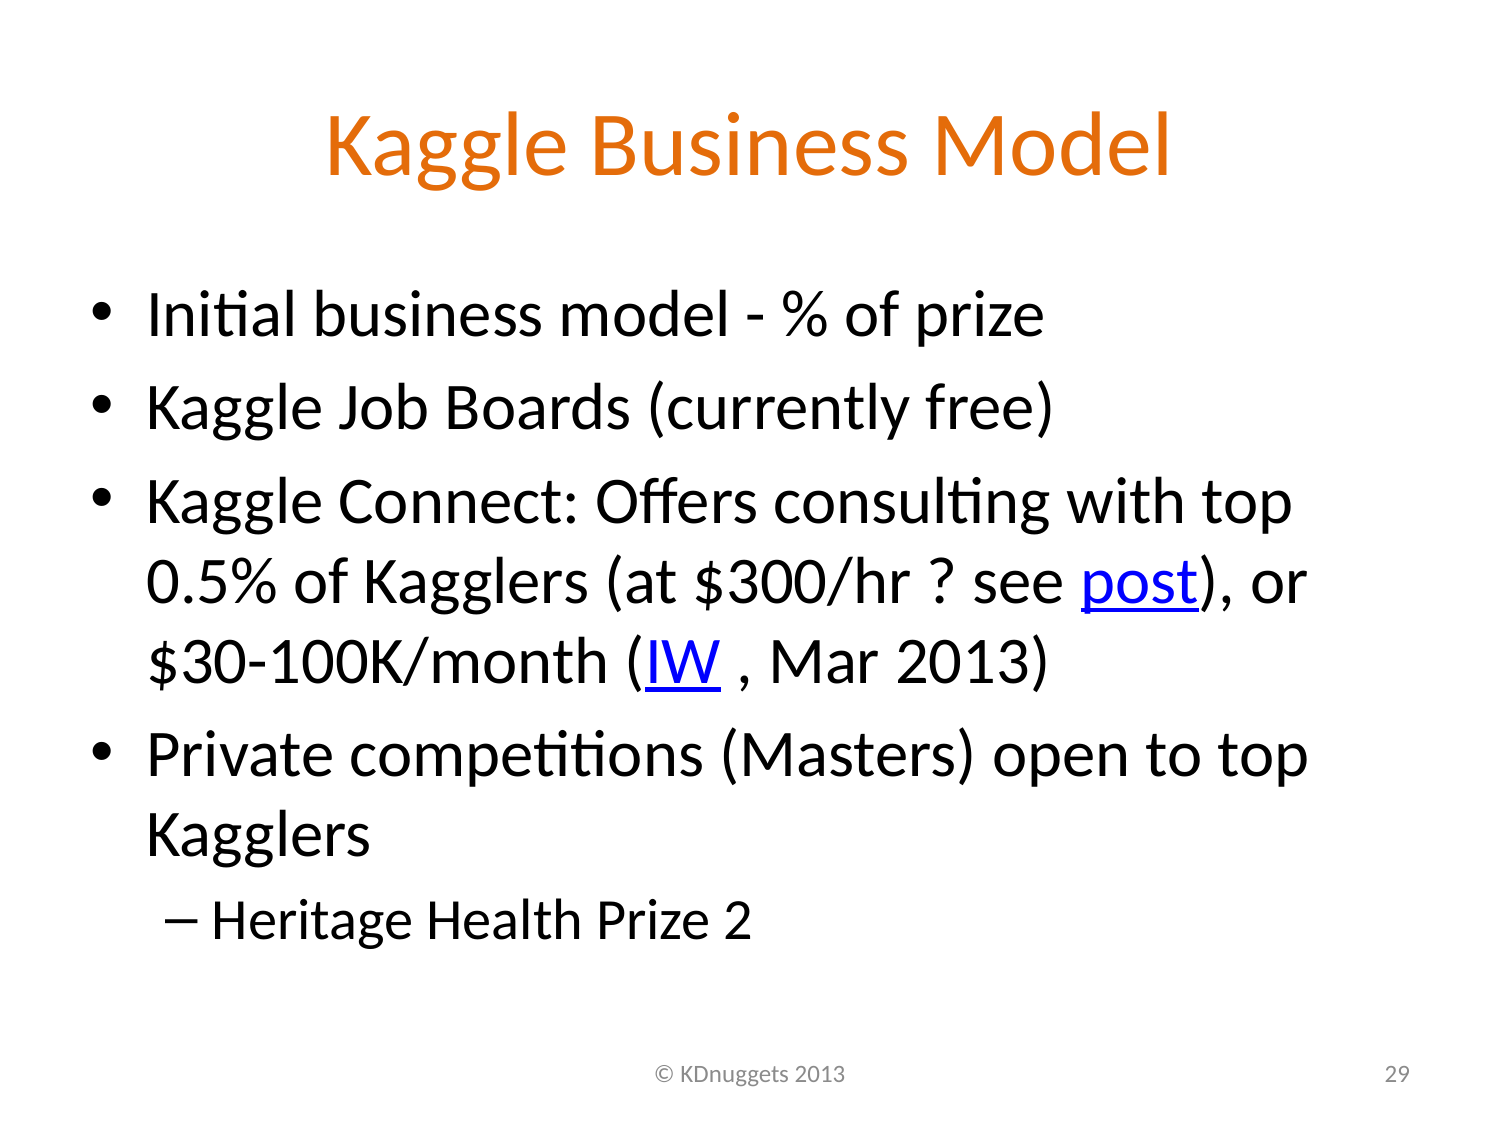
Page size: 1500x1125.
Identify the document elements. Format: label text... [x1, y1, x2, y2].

footer © KDnuggets 2013 [512, 1042, 988, 1103]
title Kaggle Business Model [75, 45, 1425, 233]
slide_number 29 [1074, 1042, 1425, 1103]
list Initial business model - % of prize Kaggle Job Boards (currently free) Kaggle Connect: Offers consulting with top 0.5% of Kagglers (at $300/hr ? see post), or $30-100K/month (IW , Mar 2013) Private competitions (Masters) open to top Kagglers Heritage Health Prize 2 [75, 262, 1425, 1005]
